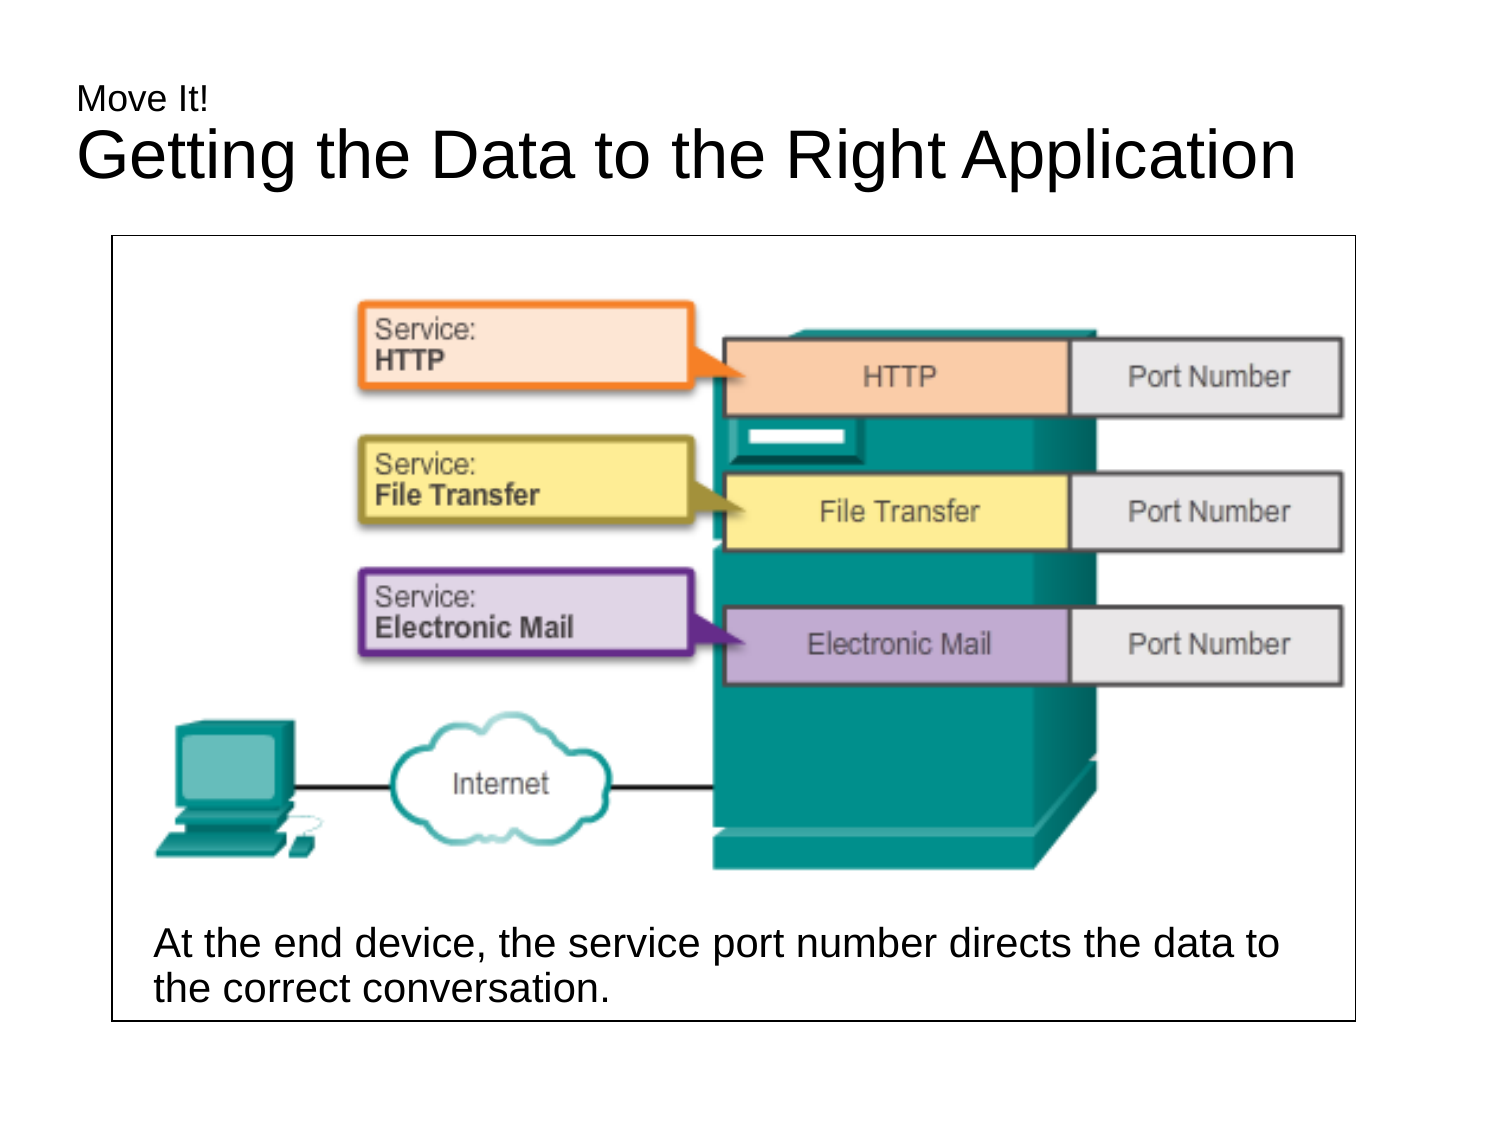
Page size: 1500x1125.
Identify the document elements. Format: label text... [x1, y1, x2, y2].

picture [112, 236, 1355, 1021]
title Move It! Getting the Data to the Right Application [61, 67, 1500, 205]
